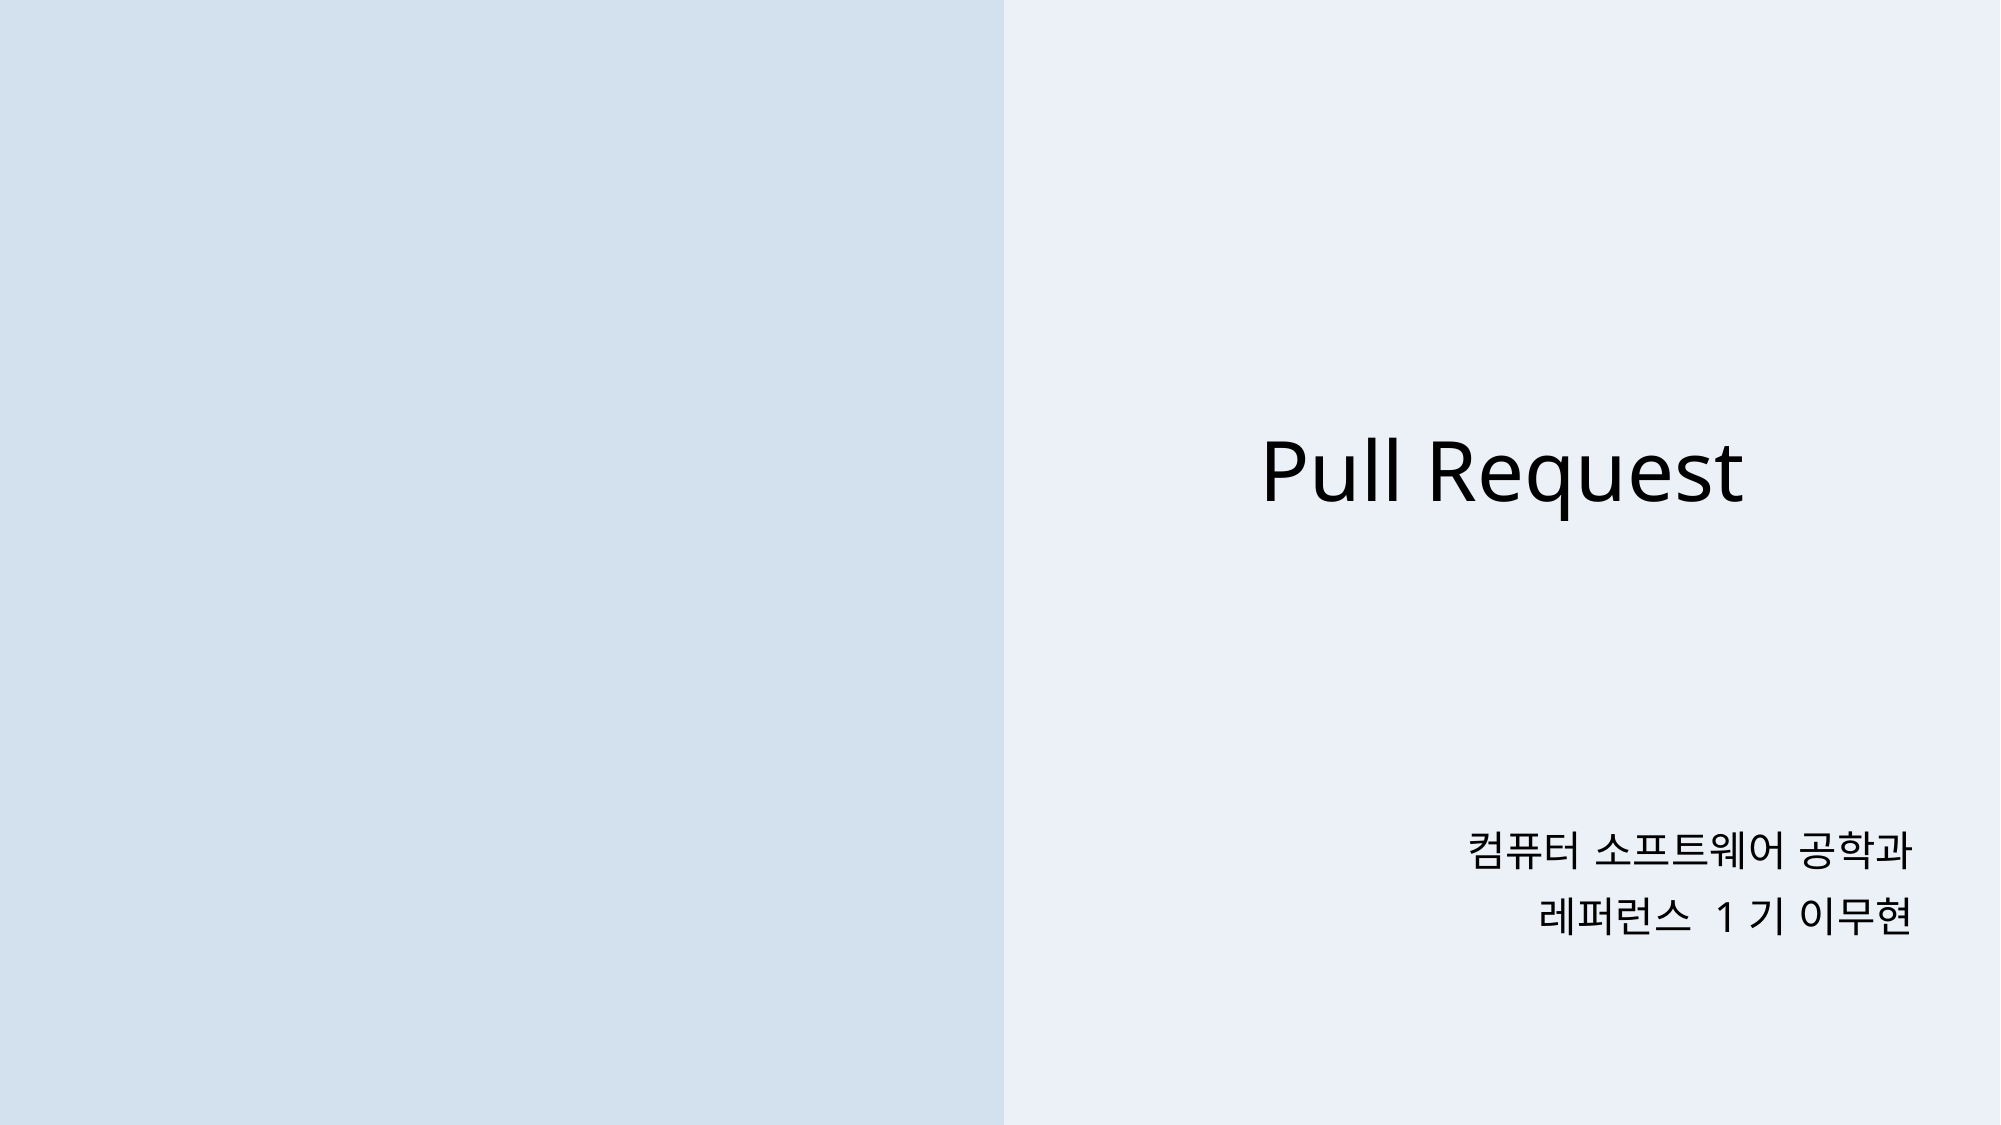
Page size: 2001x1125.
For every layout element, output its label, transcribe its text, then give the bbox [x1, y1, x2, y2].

subtitle 컴퓨터 소프트웨어 공학과 레퍼런스 1기 이무현 [1074, 822, 1930, 974]
list Pull Request [1170, 303, 1834, 645]
